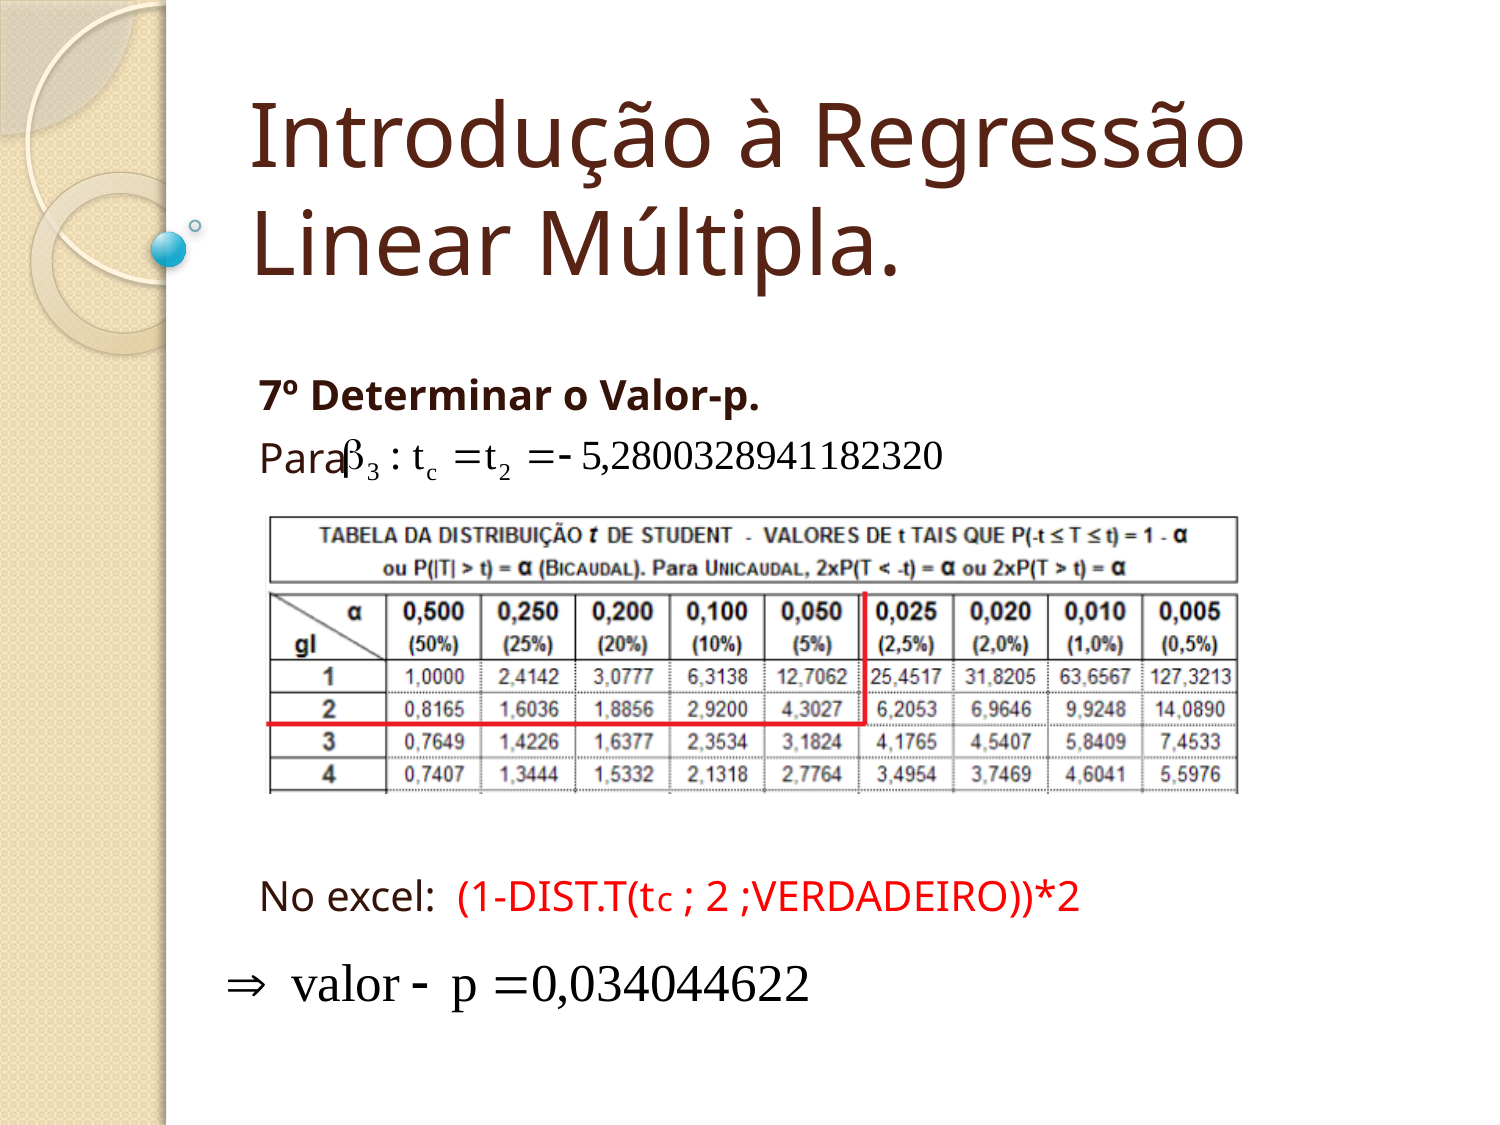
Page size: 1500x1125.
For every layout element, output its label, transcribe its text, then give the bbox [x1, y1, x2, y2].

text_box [405, 428, 951, 491]
subtitle 7º Determinar o Valor-p. Para No excel: (1-DIST.T(tccc ; 2 ;VERDADEIRO))*2 [230, 243, 1446, 1096]
title Introdução à Regressão Linear Múltipla. [234, 59, 1450, 301]
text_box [337, 425, 406, 492]
picture [265, 514, 1240, 794]
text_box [218, 951, 817, 1024]
